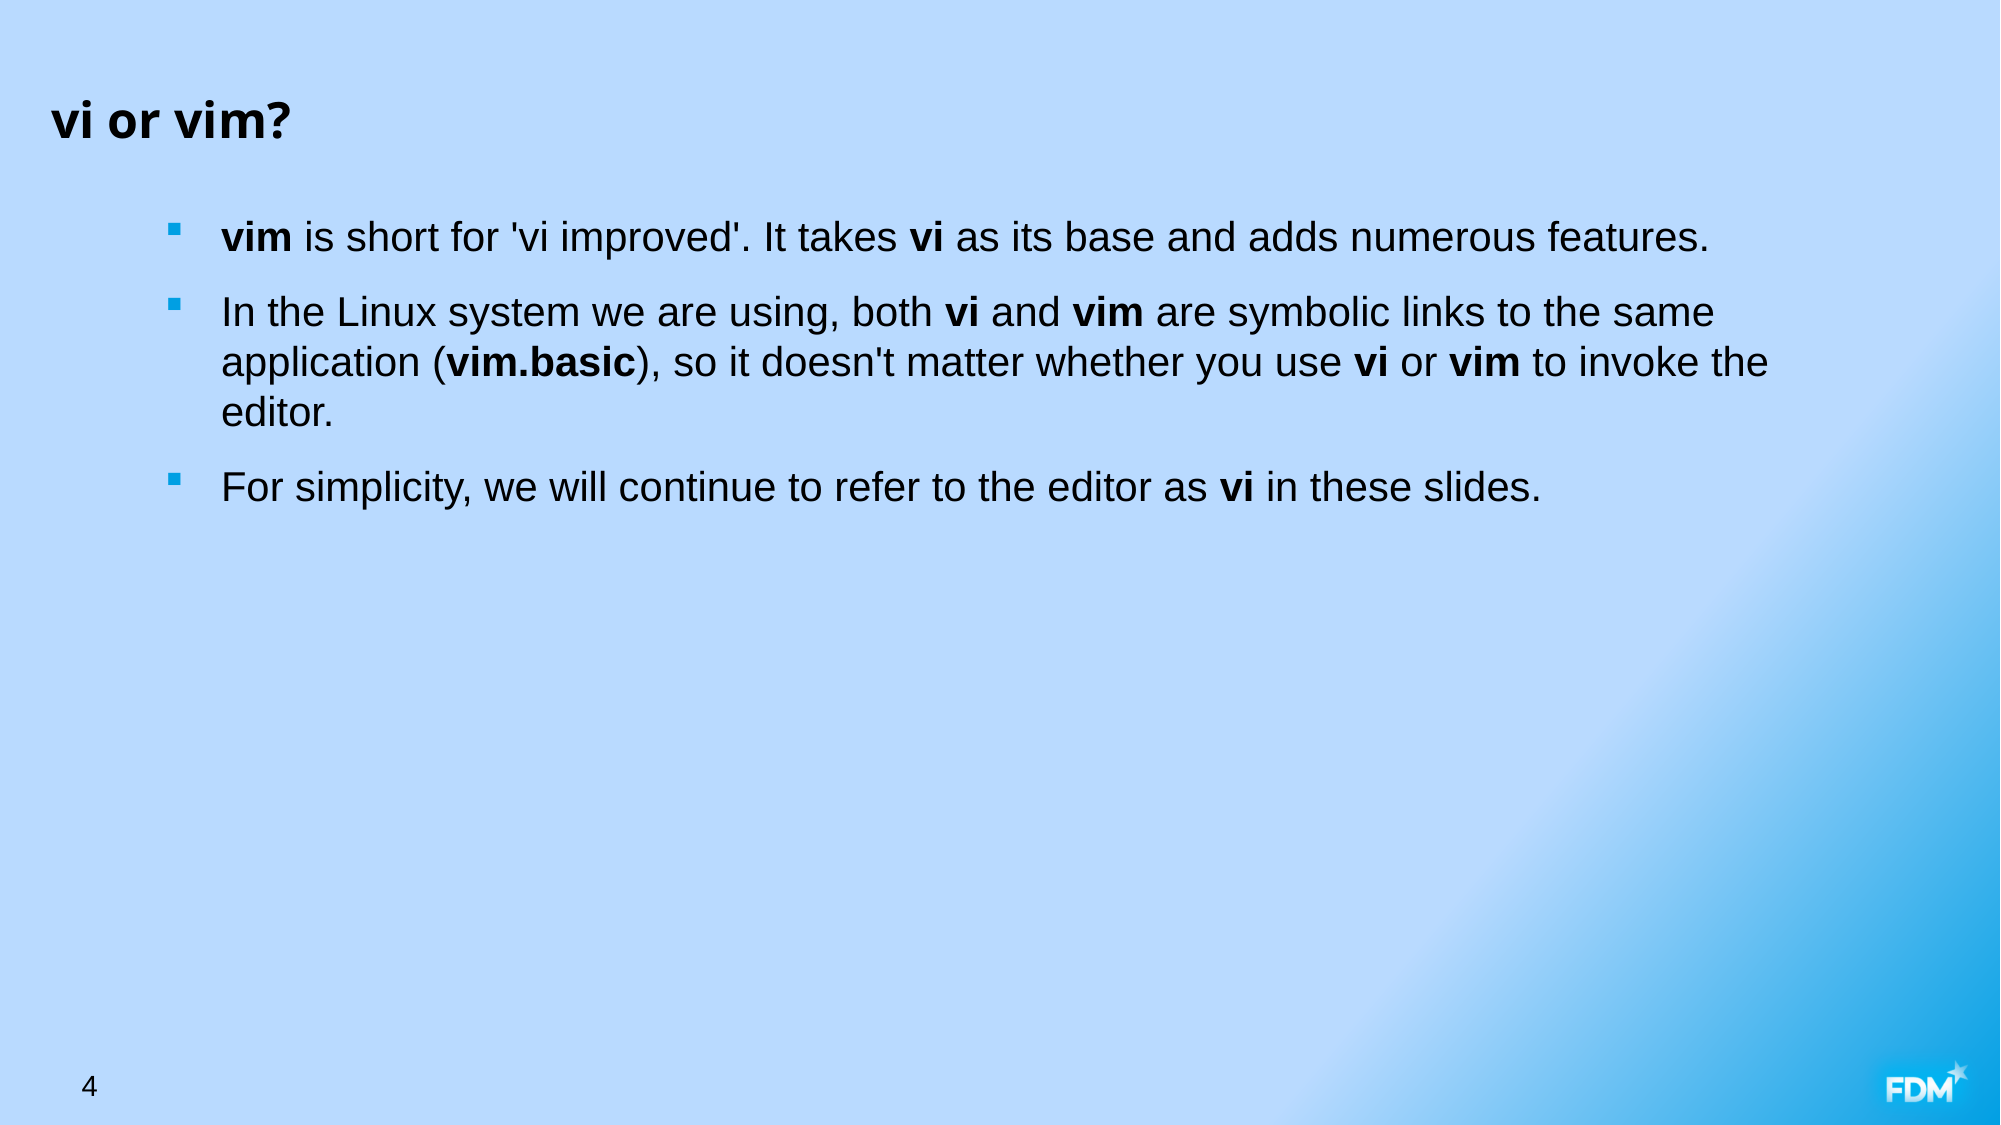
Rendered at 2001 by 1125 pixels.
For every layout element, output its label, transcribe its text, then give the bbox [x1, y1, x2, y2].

text_box vi or vim? [39, 76, 1879, 159]
text_box vim is short for 'vi improved'. It takes vi as its base and adds numerous features. In the Linux system we are using, both vi and vim are symbolic links to the same application (vim.basic), so it doesn't matter whether you use vi or vim to invoke the editor. For simplicity, we will continue to refer to the editor as vi in these slides. [150, 202, 1804, 931]
slide_number 4 [66, 1060, 534, 1110]
picture [1858, 1029, 2000, 1125]
